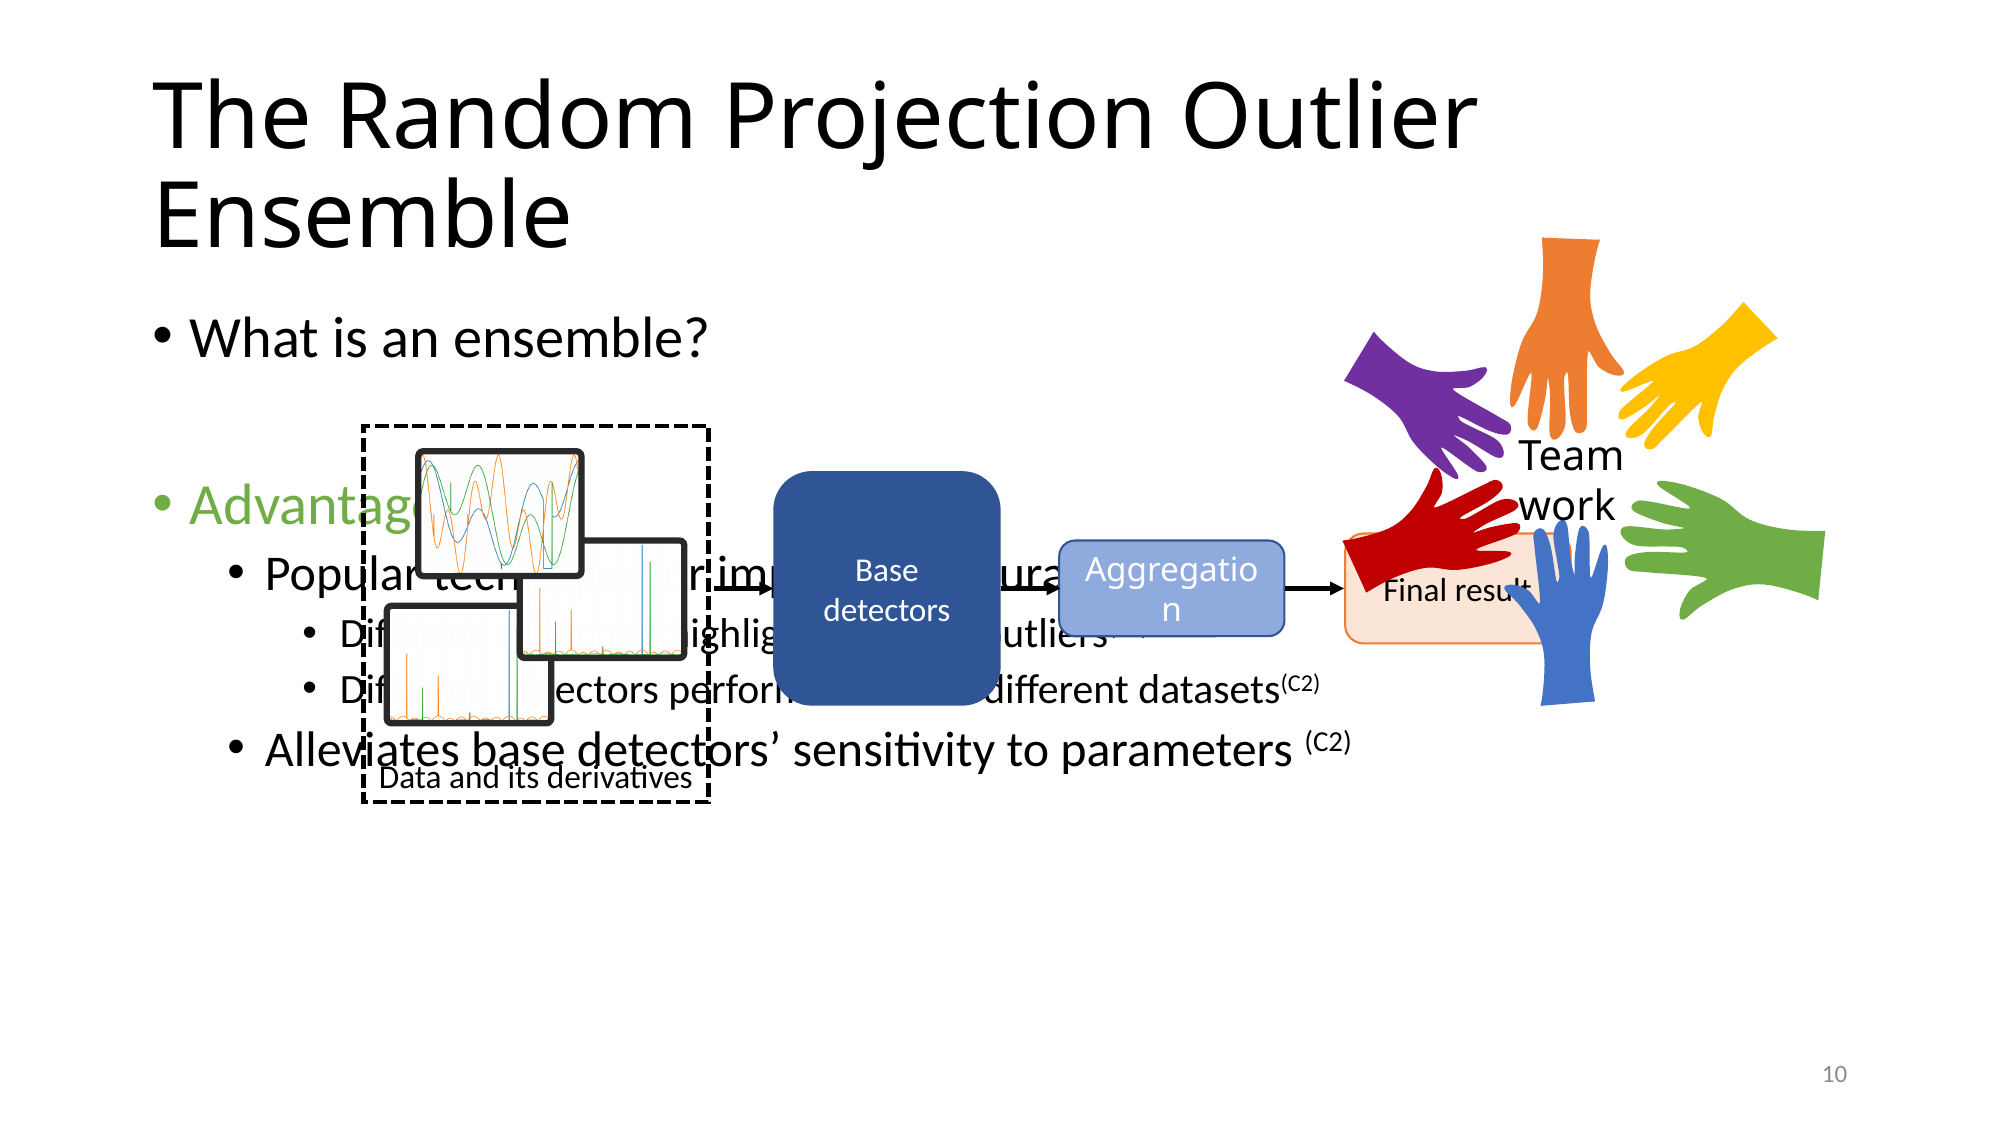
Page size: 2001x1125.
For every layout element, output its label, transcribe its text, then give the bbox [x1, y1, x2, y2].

text_box Aggregation [1058, 539, 1286, 638]
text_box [340, 425, 732, 803]
slide_number 10 [1412, 1042, 1863, 1103]
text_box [1345, 237, 1824, 705]
title The Random Projection Outlier Ensemble [137, 59, 1863, 278]
text_box Base detectors [773, 471, 1001, 706]
list What is an ensemble? Advantages: Popular technique for improving accuracy (C6) Different detectors highlight different outliers(C1) Different detectors perform better on different datasets(C2) Alleviates base detectors’ sensitivity to parameters (C2) [137, 299, 1863, 1014]
